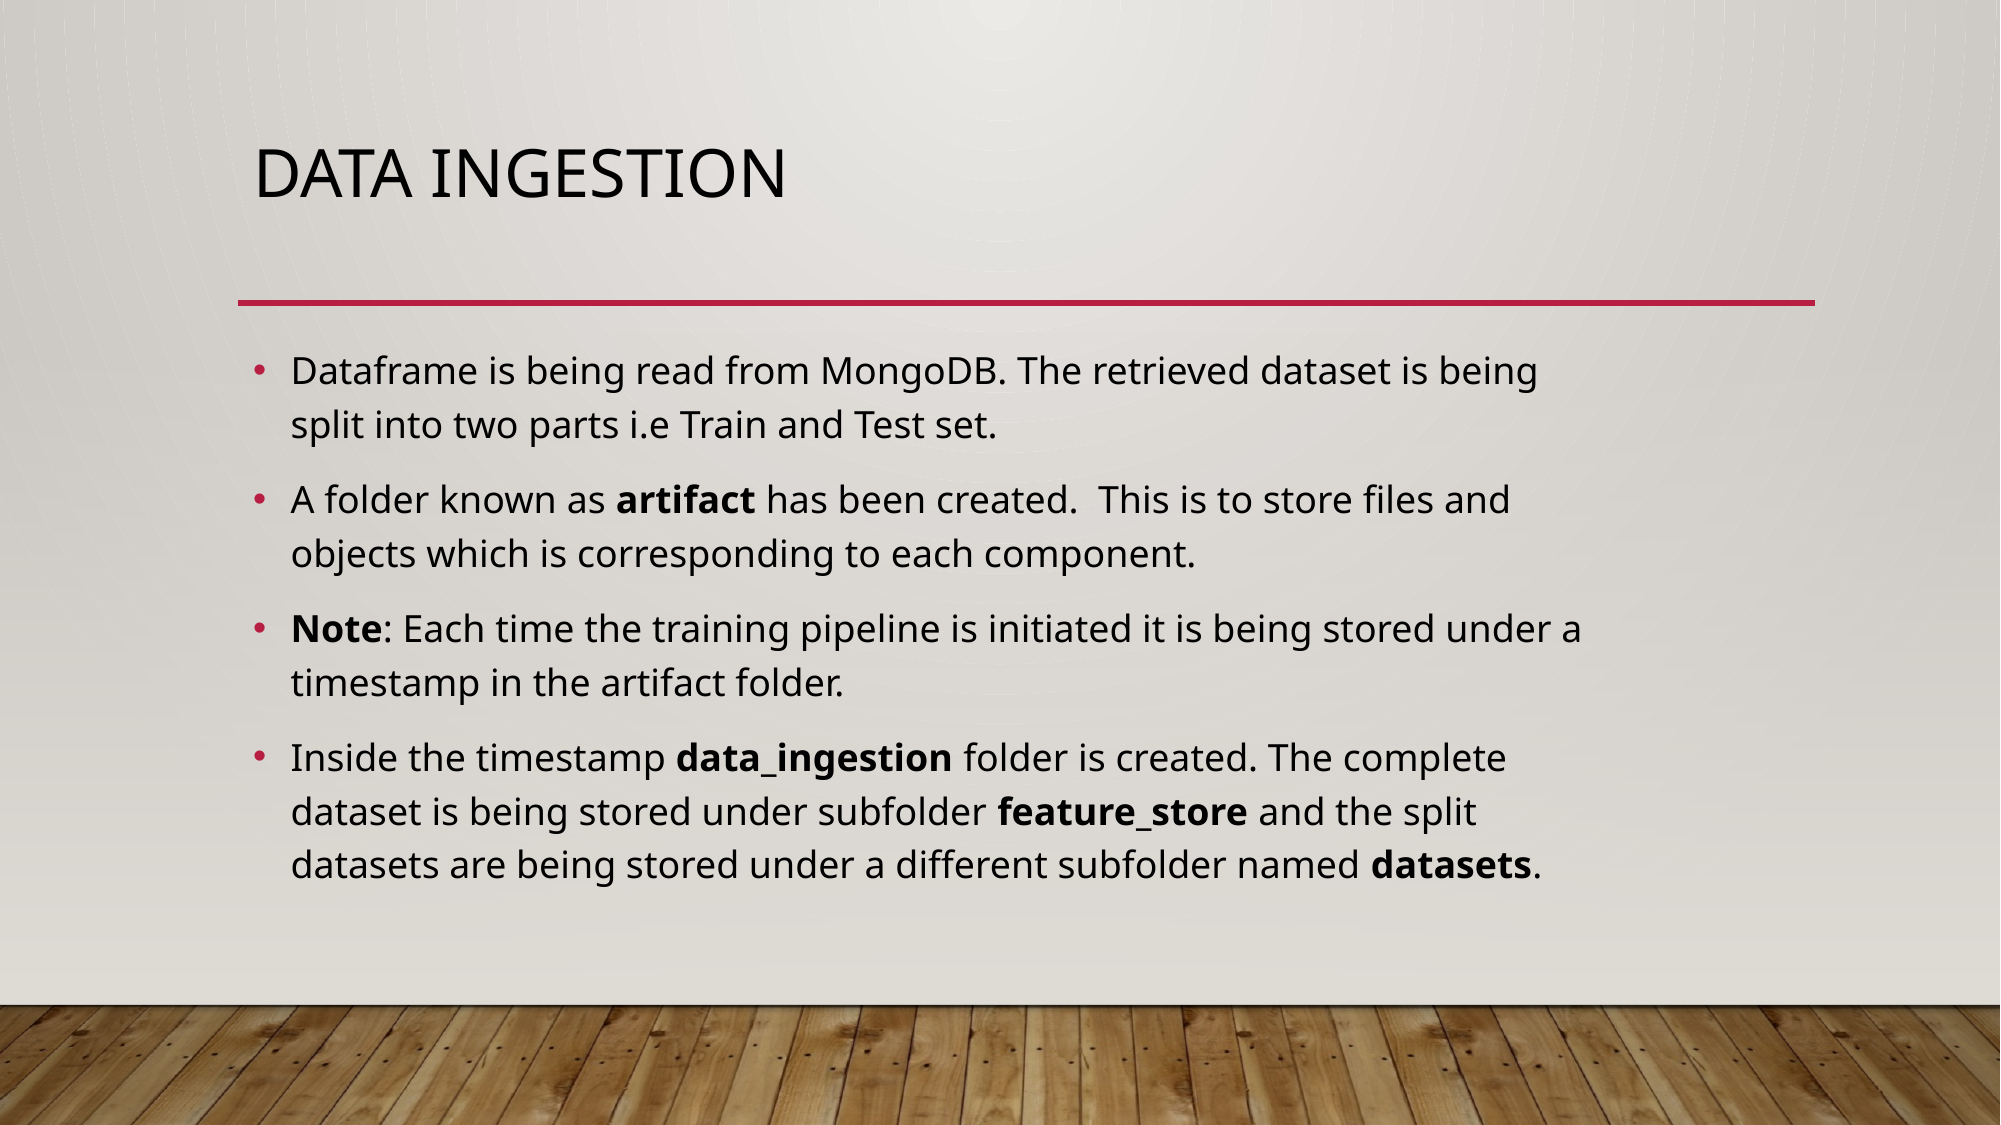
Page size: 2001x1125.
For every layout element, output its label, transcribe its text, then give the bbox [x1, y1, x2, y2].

list Dataframe is being read from MongoDB. The retrieved dataset is being split into two parts i.e Train and Test set. A folder known as artifact has been created. This is to store files and objects which is corresponding to each component. Note: Each time the training pipeline is initiated it is being stored under a timestamp in the artifact folder. Inside the timestamp data_ingestion folder is created. The complete dataset is being stored under subfolder feature_store and the split datasets are being stored under a different subfolder named datasets. [238, 330, 1618, 993]
picture [0, 1005, 2000, 1125]
title Data ingestion [238, 131, 1814, 307]
